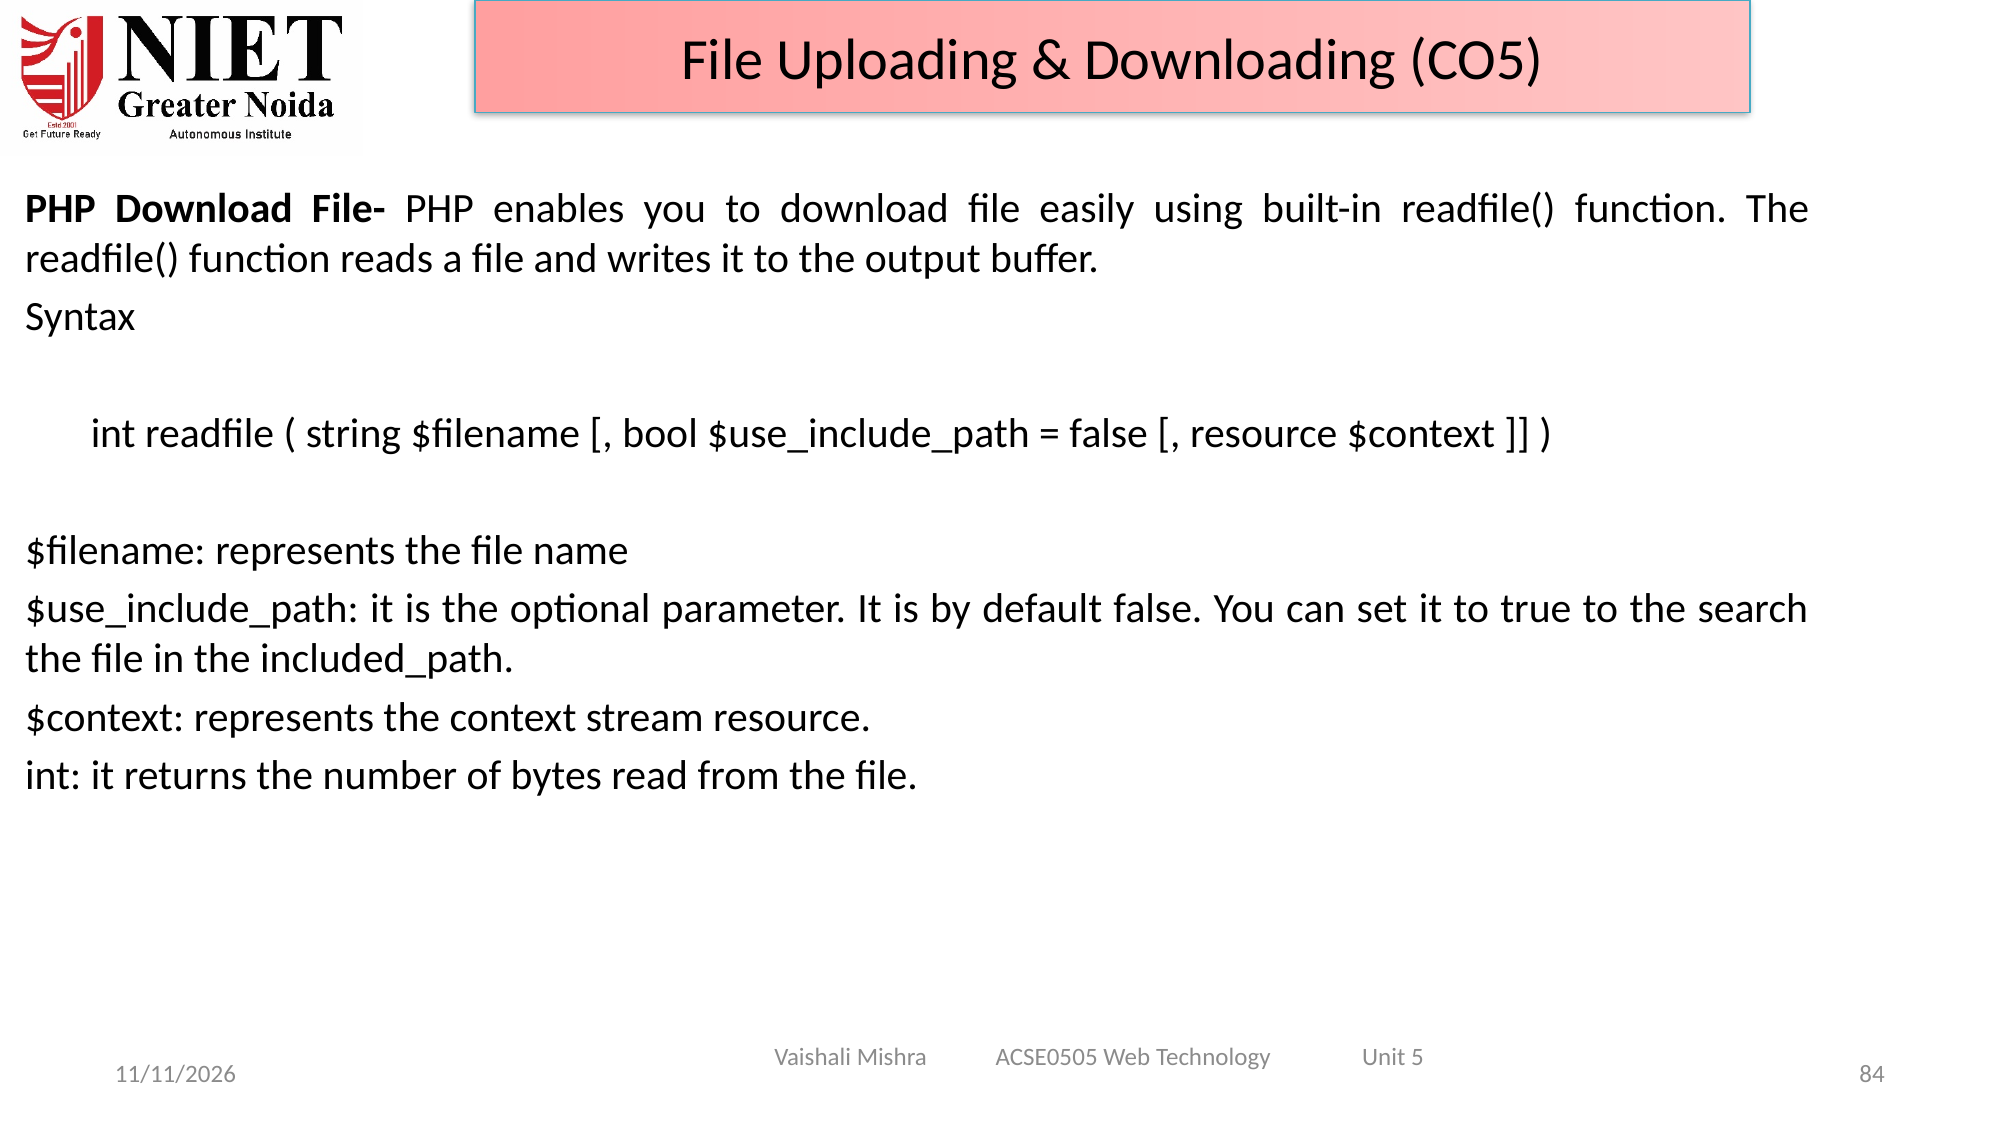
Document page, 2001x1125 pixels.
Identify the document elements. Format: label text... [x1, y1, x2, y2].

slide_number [99, 1042, 567, 1103]
picture [0, 0, 363, 156]
text_box File Uploading & Downloading (CO5) [474, 0, 1751, 113]
text_box PHP Download File- PHP enables you to download file easily using built-in readfile() function. The readfile() function reads a file and writes it to the output buffer. Syntax int readfile ( string $filename [, bool $use_include_path = false [, resource $context ]] ) $filename: represents the file name $use_include_path: it is the optional parameter. It is by default false. You can set it to true to the search the file in the included_path. $context: represents the context stream resource. int: it returns the number of bytes read from the file. [10, 173, 1825, 1036]
footer Vaishali Mishra ACSE0505 Web Technology Unit 5 [712, 1036, 1488, 1085]
slide_number 84 [1433, 1042, 1900, 1103]
